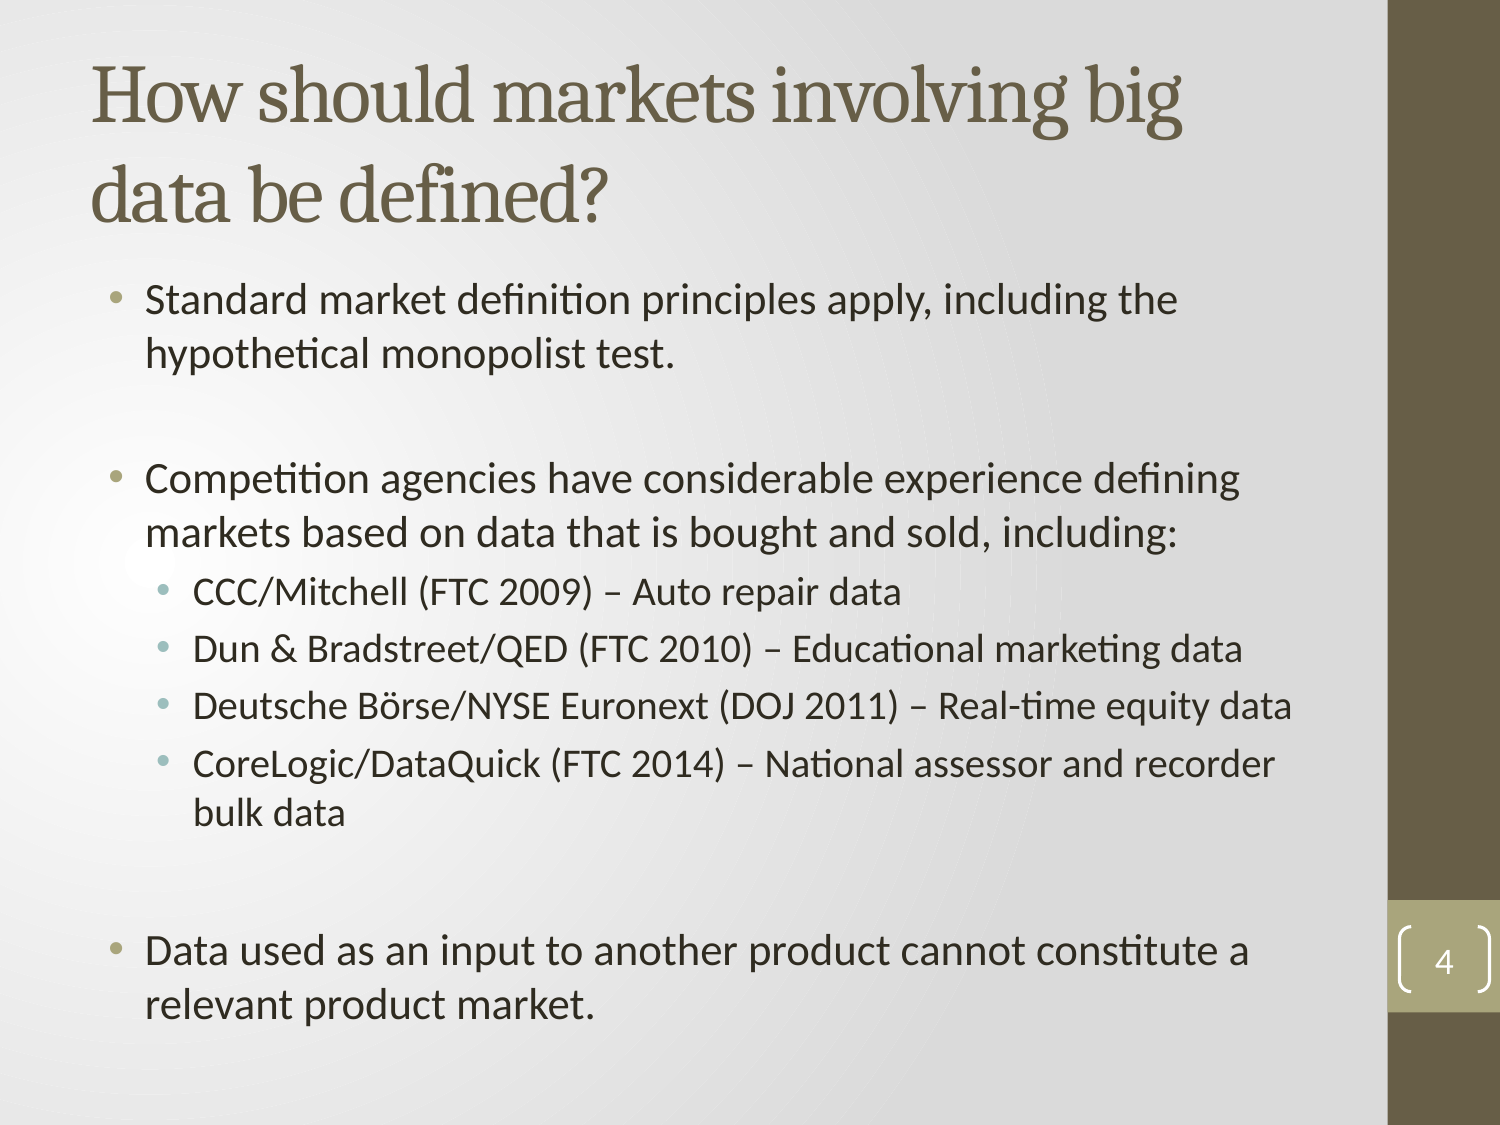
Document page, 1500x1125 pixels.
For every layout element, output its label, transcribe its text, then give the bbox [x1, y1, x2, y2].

title How should markets involving big data be defined? [75, 45, 1325, 233]
list Standard market definition principles apply, including the hypothetical monopolist test. Competition agencies have considerable experience defining markets based on data that is bought and sold, including: CCC/Mitchell (FTC 2009) – Auto repair data Dun & Bradstreet/QED (FTC 2010) – Educational marketing data Deutsche Börse/NYSE Euronext (DOJ 2011) – Real-time equity data CoreLogic/DataQuick (FTC 2014) – National assessor and recorder bulk data Data used as an input to another product cannot constitute a relevant product market. [75, 262, 1325, 1050]
slide_number 4 [1397, 925, 1492, 994]
